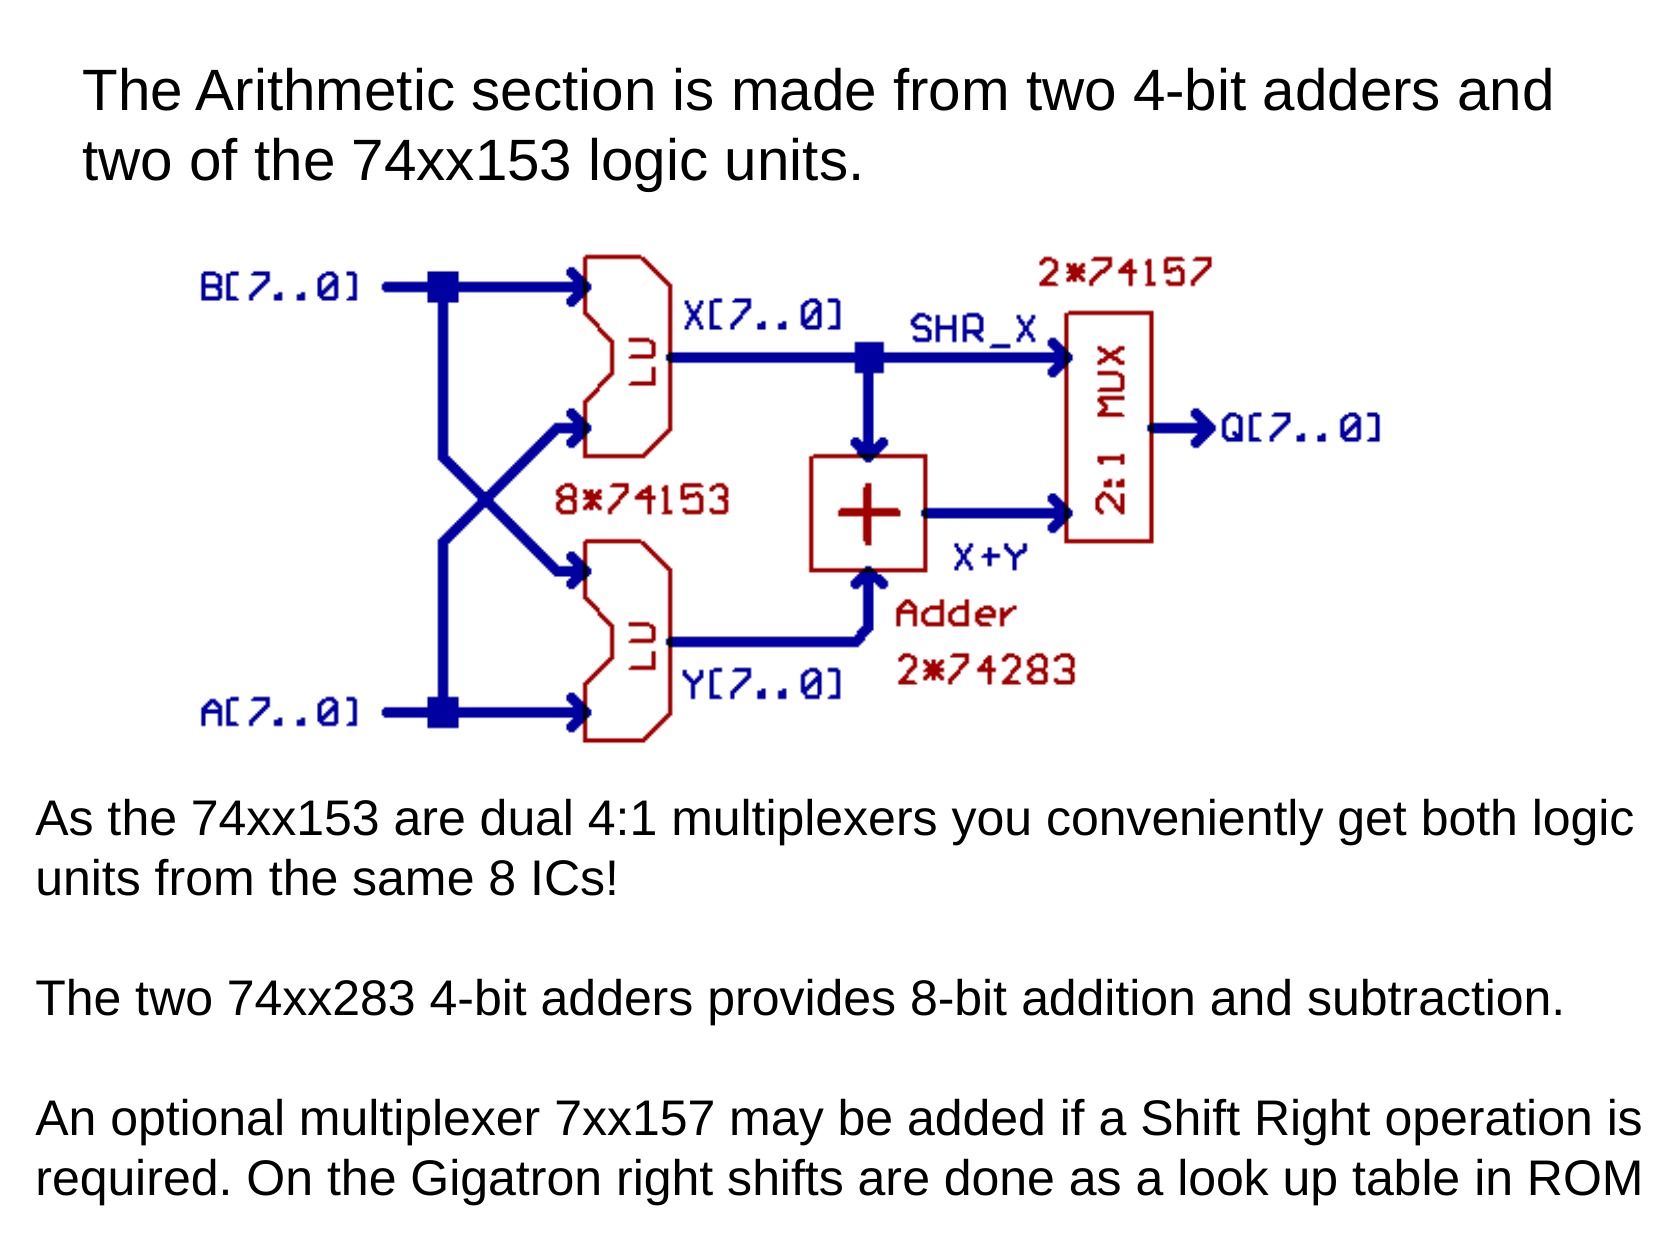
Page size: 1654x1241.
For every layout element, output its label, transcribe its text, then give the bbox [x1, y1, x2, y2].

title The Arithmetic section is made from two 4-bit adders and two of the 74xx153 logic units. [82, 49, 1571, 195]
picture [176, 218, 1460, 769]
list As the 74xx153 are dual 4:1 multiplexers you conveniently get both logic units from the same 8 ICs! The two 74xx283 4-bit adders provides 8-bit addition and subtraction. An optional multiplexer 7xx157 may be added if a Shift Right operation is required. On the Gigatron right shifts are done as a look up table in ROM [35, 785, 1654, 1241]
